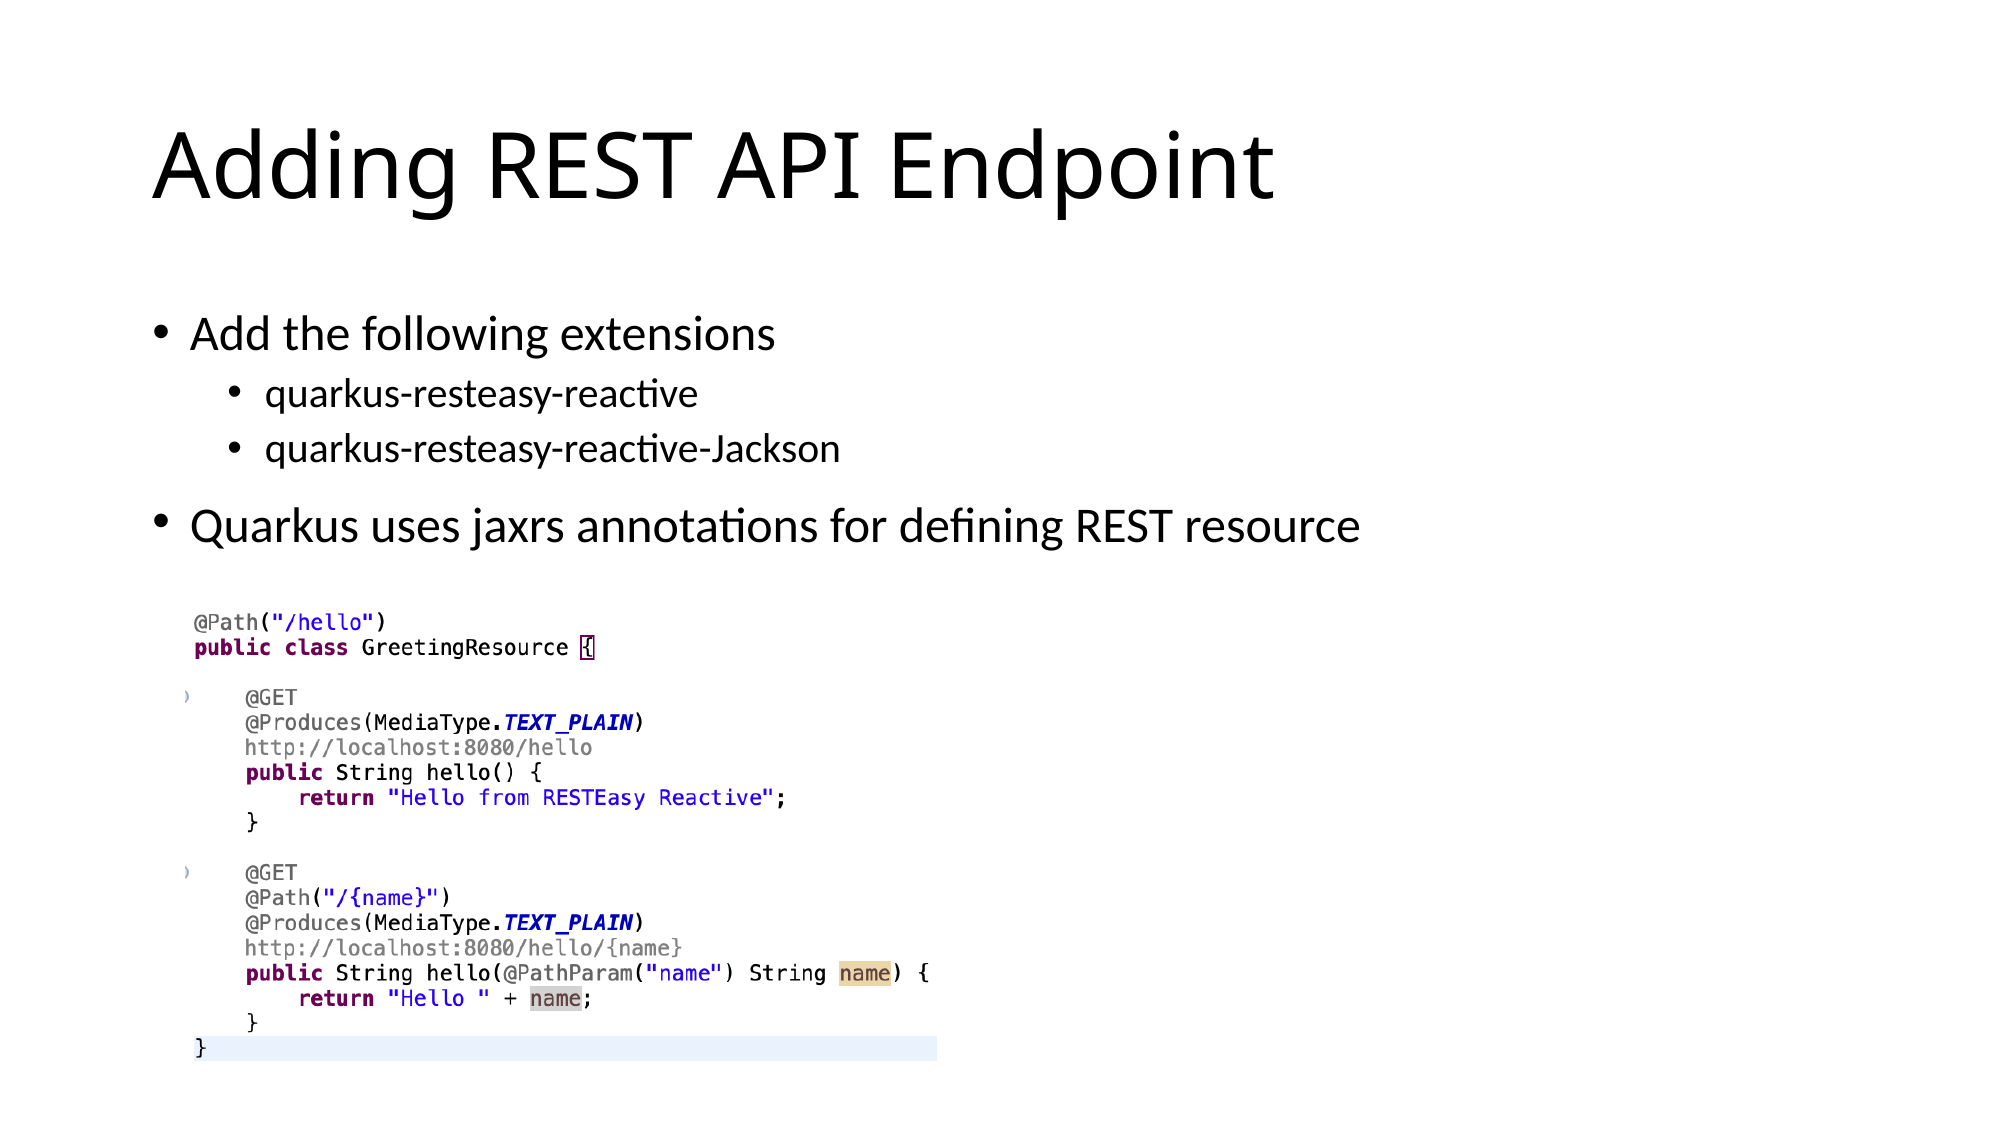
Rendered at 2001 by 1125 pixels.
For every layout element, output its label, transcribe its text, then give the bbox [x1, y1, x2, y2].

picture [185, 597, 937, 1066]
list Add the following extensions quarkus-resteasy-reactive quarkus-resteasy-reactive-Jackson Quarkus uses jaxrs annotations for defining REST resource [137, 299, 1863, 1014]
title Adding REST API Endpoint [137, 59, 1863, 278]
